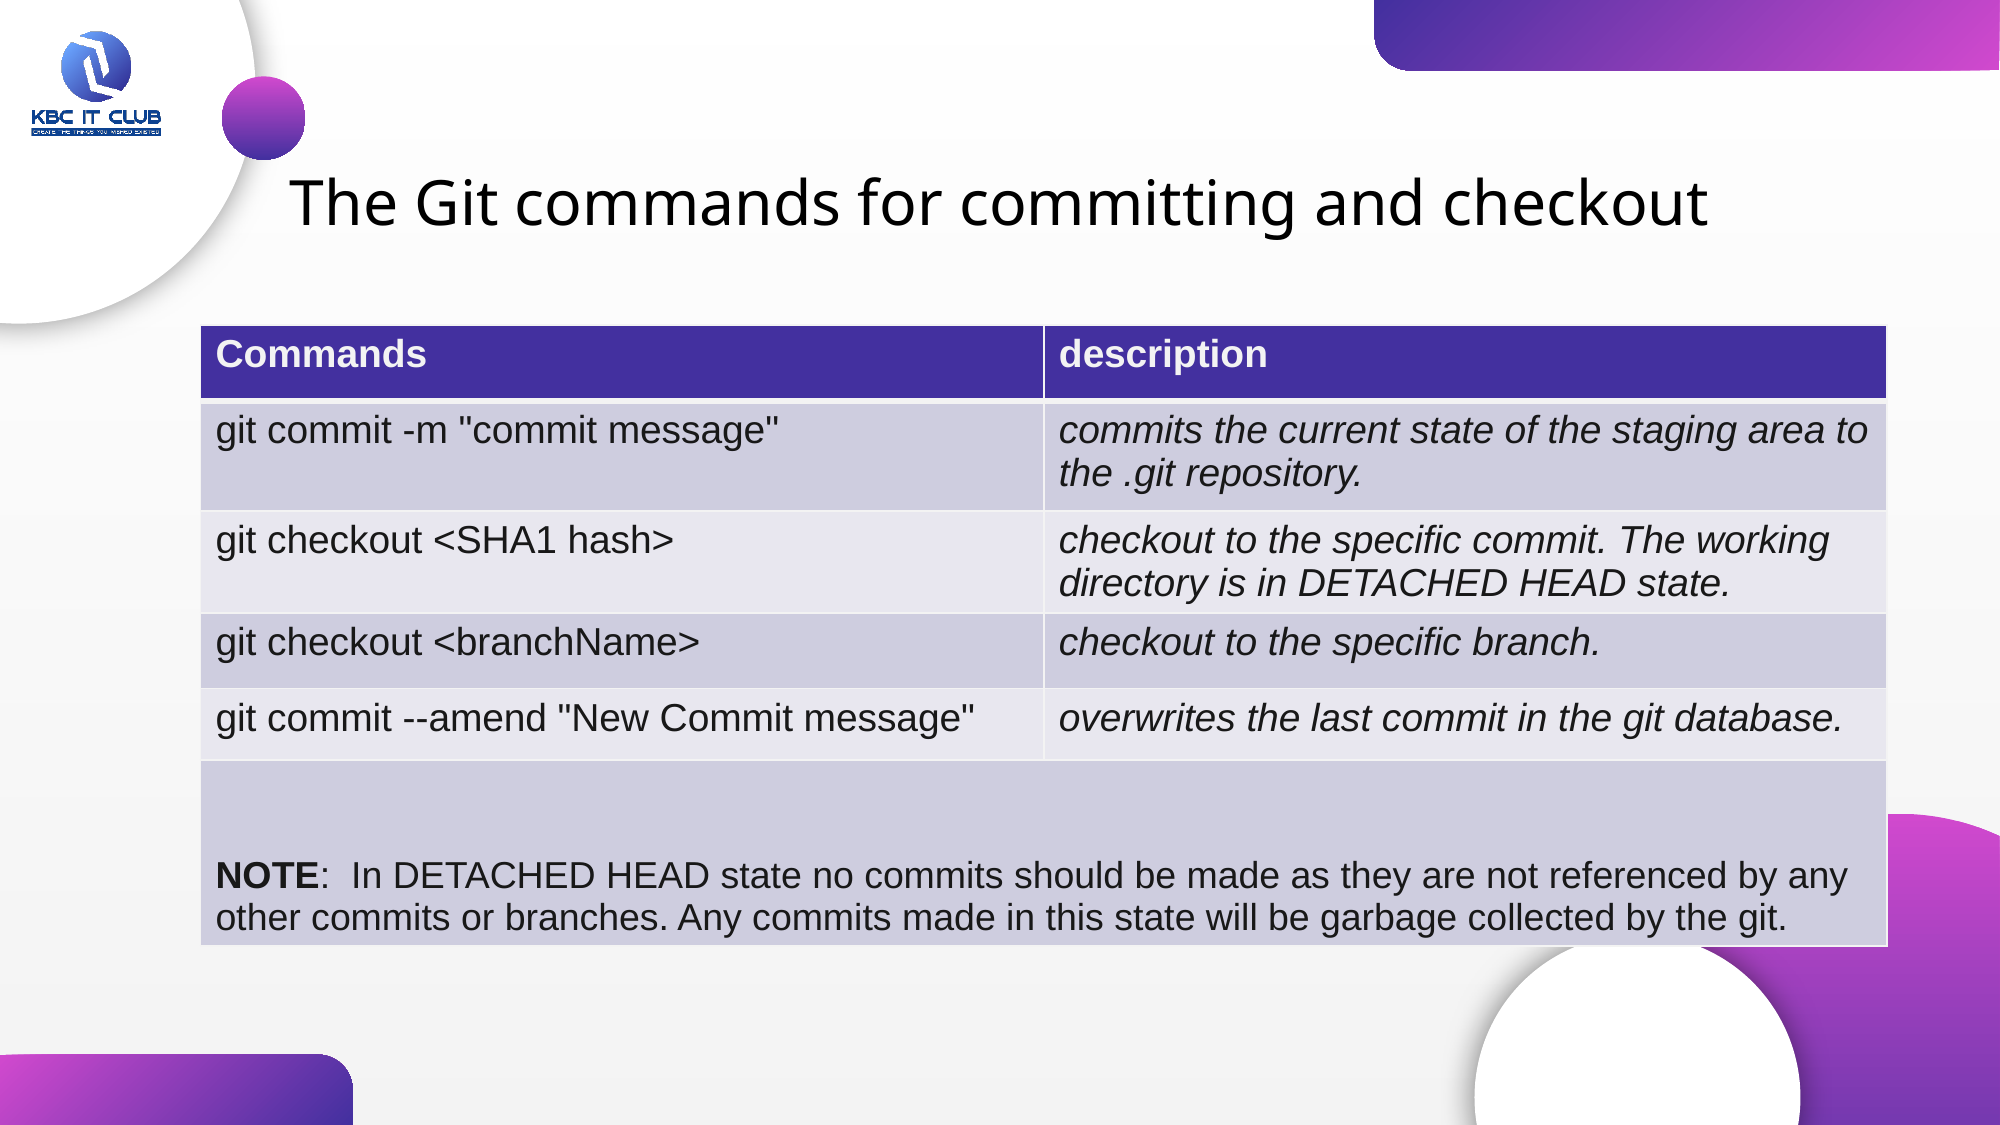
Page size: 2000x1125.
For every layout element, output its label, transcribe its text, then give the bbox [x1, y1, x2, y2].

table_cell overwrites the last commit in the git database. [1045, 689, 1886, 759]
table_cell git commit -m "commit message" [201, 404, 1043, 510]
table_cell checkout to the specific branch. [1045, 614, 1886, 688]
table_cell git checkout <SHA1 hash> [201, 512, 1043, 612]
title The Git commands for committing and checkout [274, 137, 1888, 263]
table_cell git commit --amend "New Commit message" [201, 689, 1043, 759]
table_cell checkout to the specific commit. The working directory is in DETACHED HEAD state. [1045, 512, 1886, 612]
picture [11, 0, 180, 168]
table_header description [1045, 326, 1886, 398]
table_cell NOTE: In DETACHED HEAD state no commits should be made as they are not referenced by any other commits or branches. Any commits made in this state will be garbage collected by the git. [201, 761, 1886, 945]
table_header Commands [201, 326, 1043, 398]
table_cell git checkout <branchName> [201, 614, 1043, 688]
table_cell commits the current state of the staging area to the .git repository. [1045, 404, 1886, 510]
